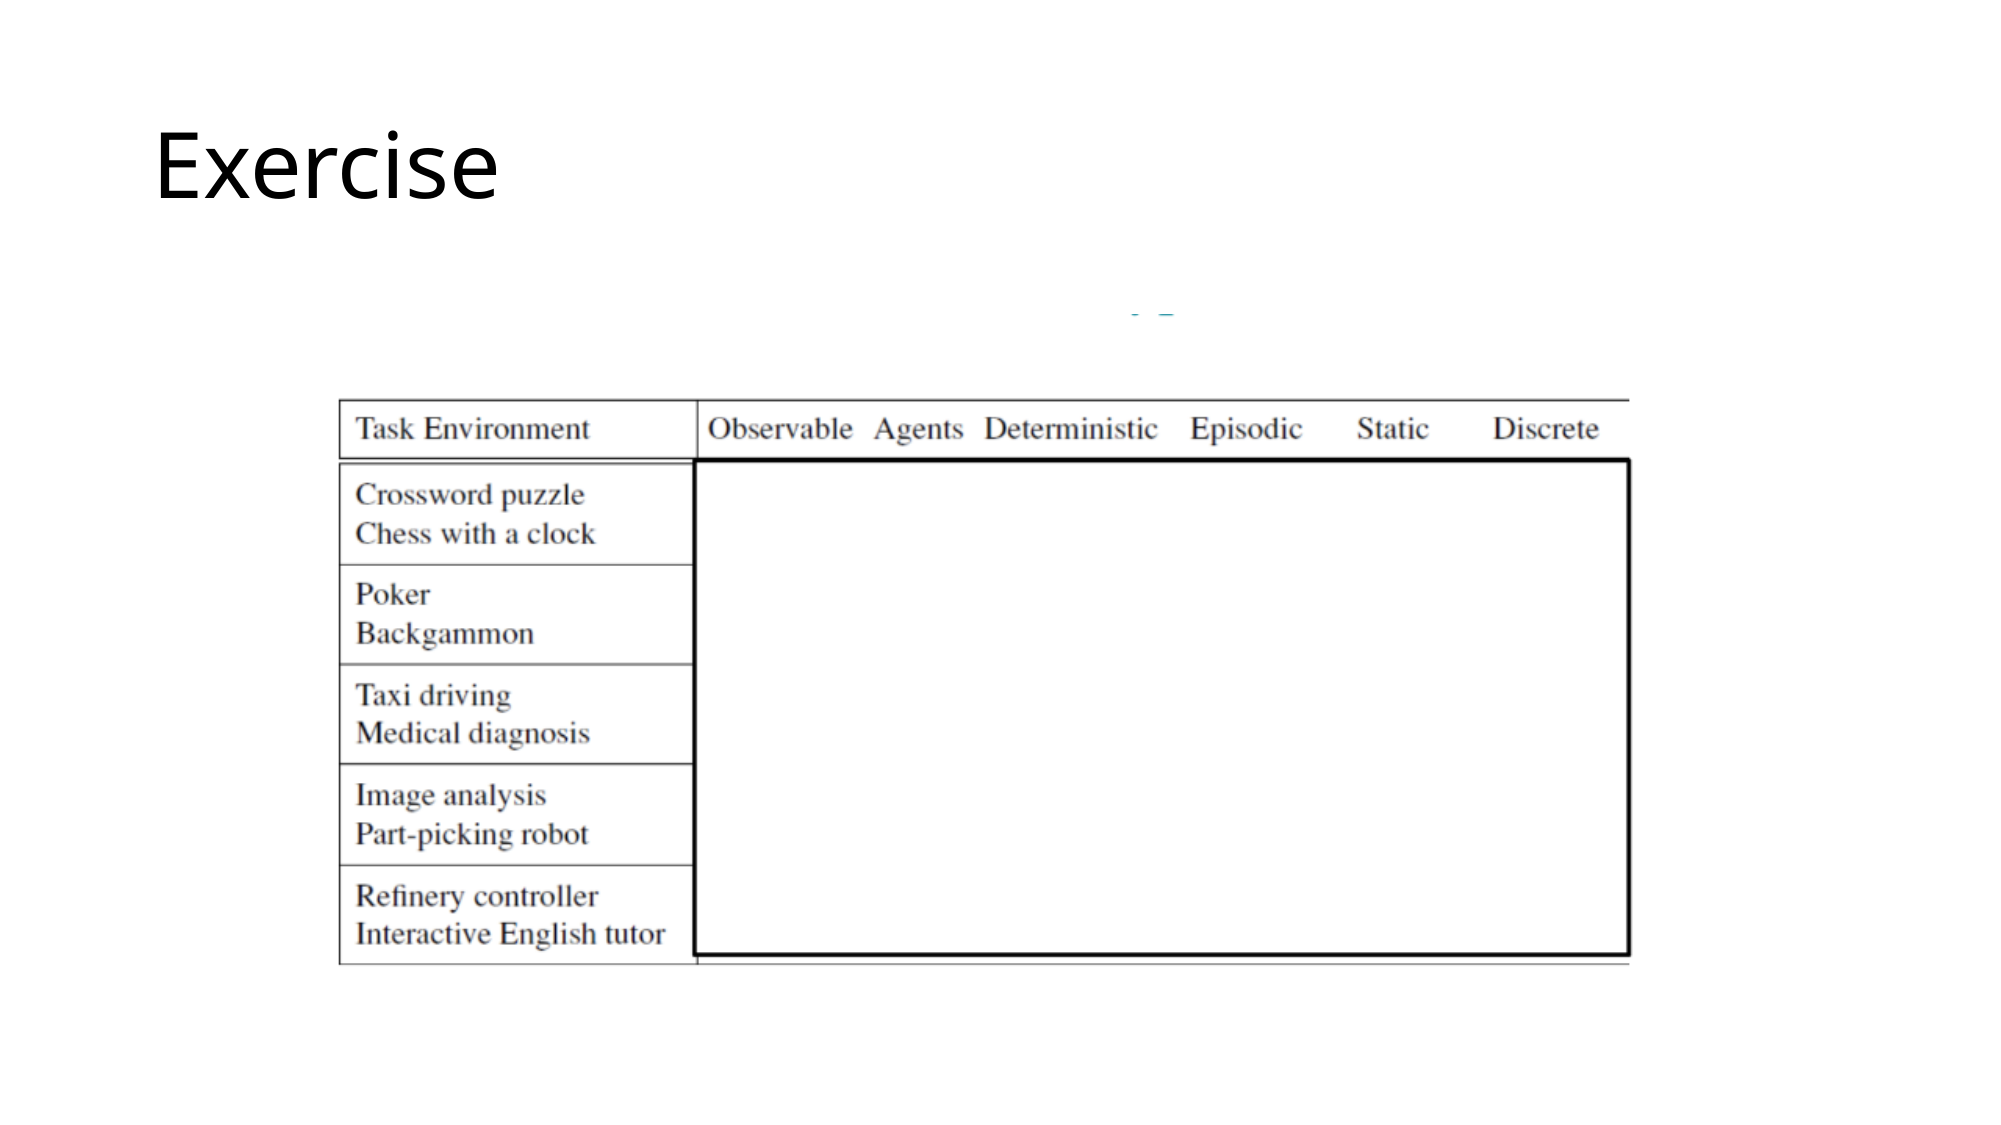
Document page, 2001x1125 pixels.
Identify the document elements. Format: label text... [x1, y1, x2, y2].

title Exercise [137, 59, 1863, 278]
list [275, 314, 1725, 998]
